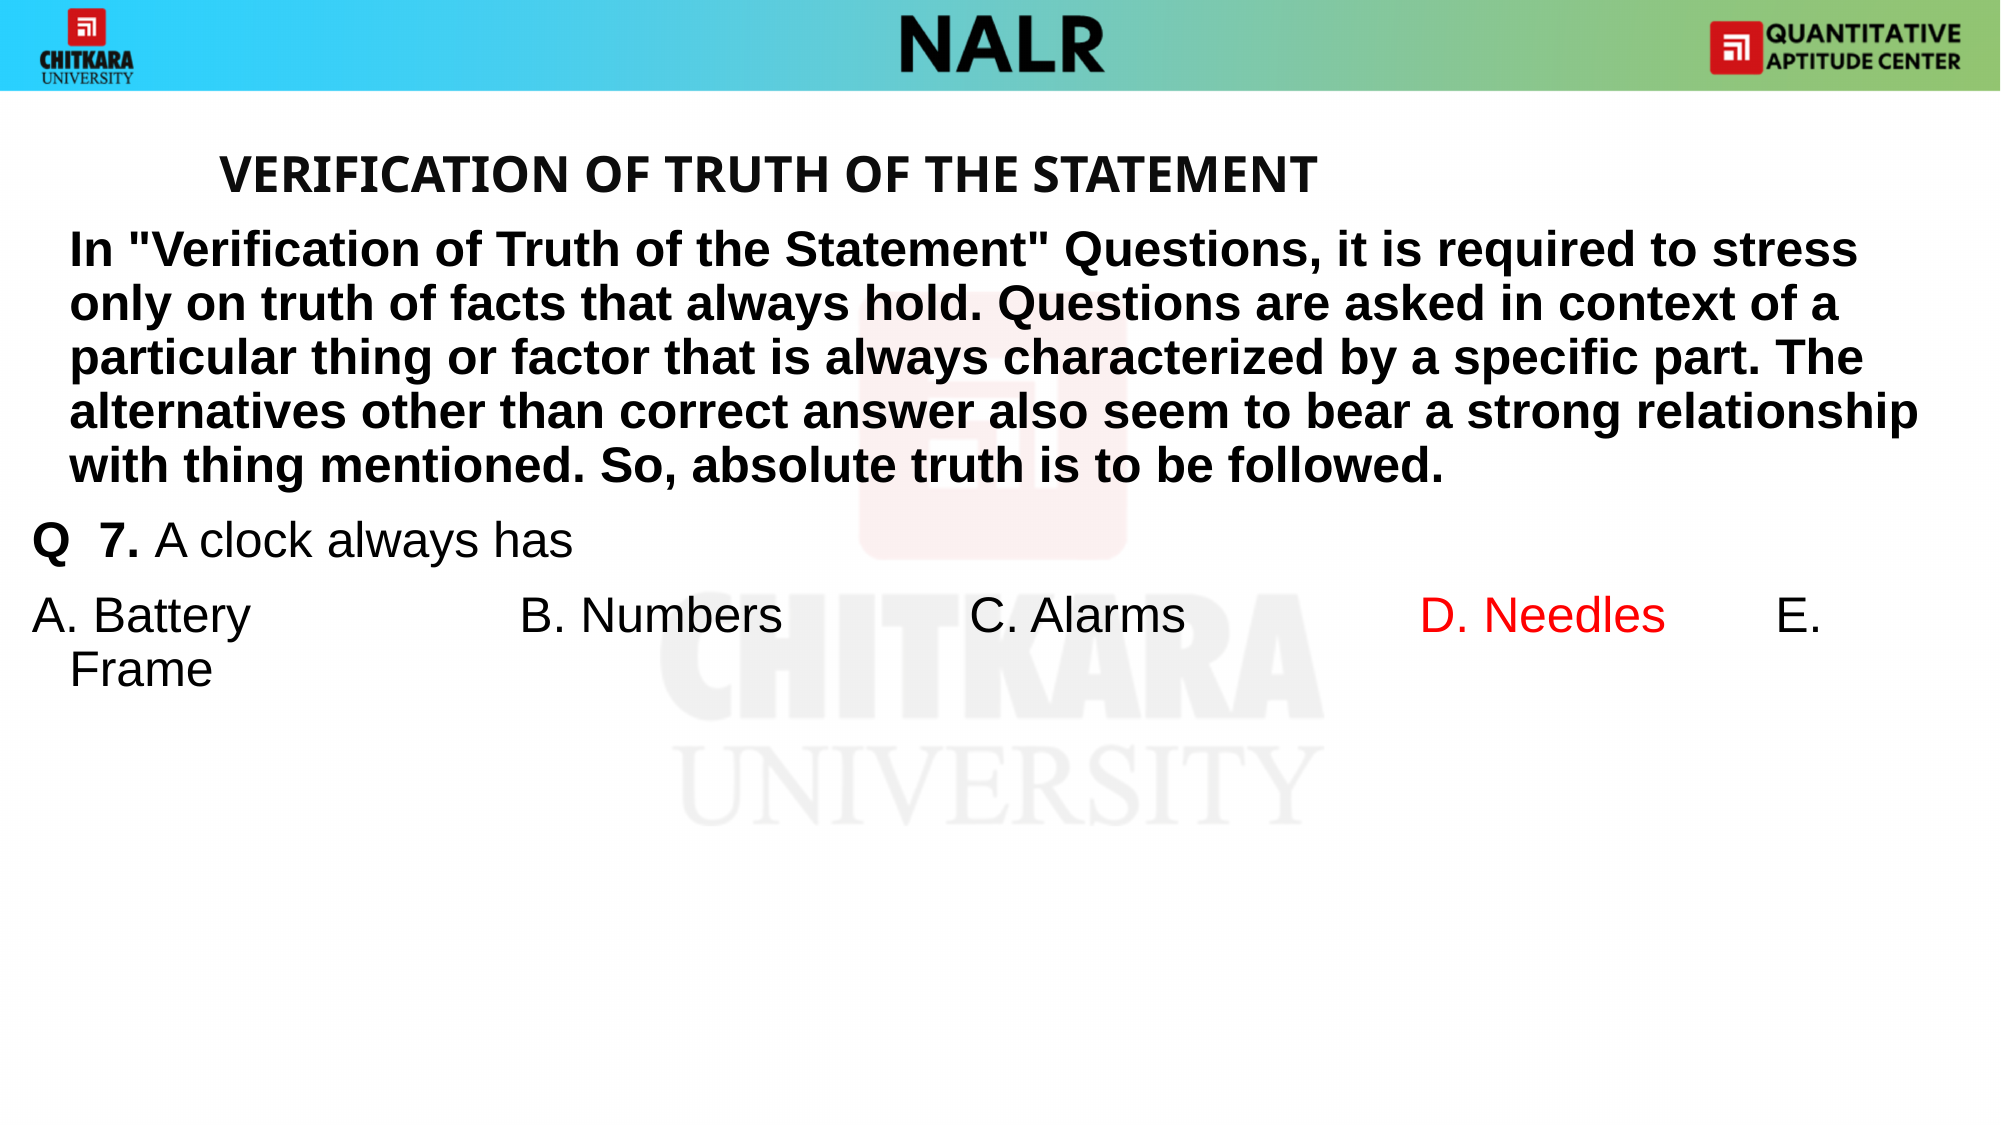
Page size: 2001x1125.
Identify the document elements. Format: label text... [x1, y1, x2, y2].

list VERIFICATION OF TRUTH OF THE STATEMENT In "Verification of Truth of the Statement" Questions, it is required to stress only on truth of facts that always hold. Questions are asked in context of a particular thing or factor that is always characterized by a specific part. The alternatives other than correct answer also seem to bear a strong relationship with thing mentioned. So, absolute truth is to be followed. Q 7. A clock always has A. Battery B. Numbers C. Alarms D. Needles E. Frame [16, 141, 1984, 1019]
picture [0, 0, 2001, 1125]
